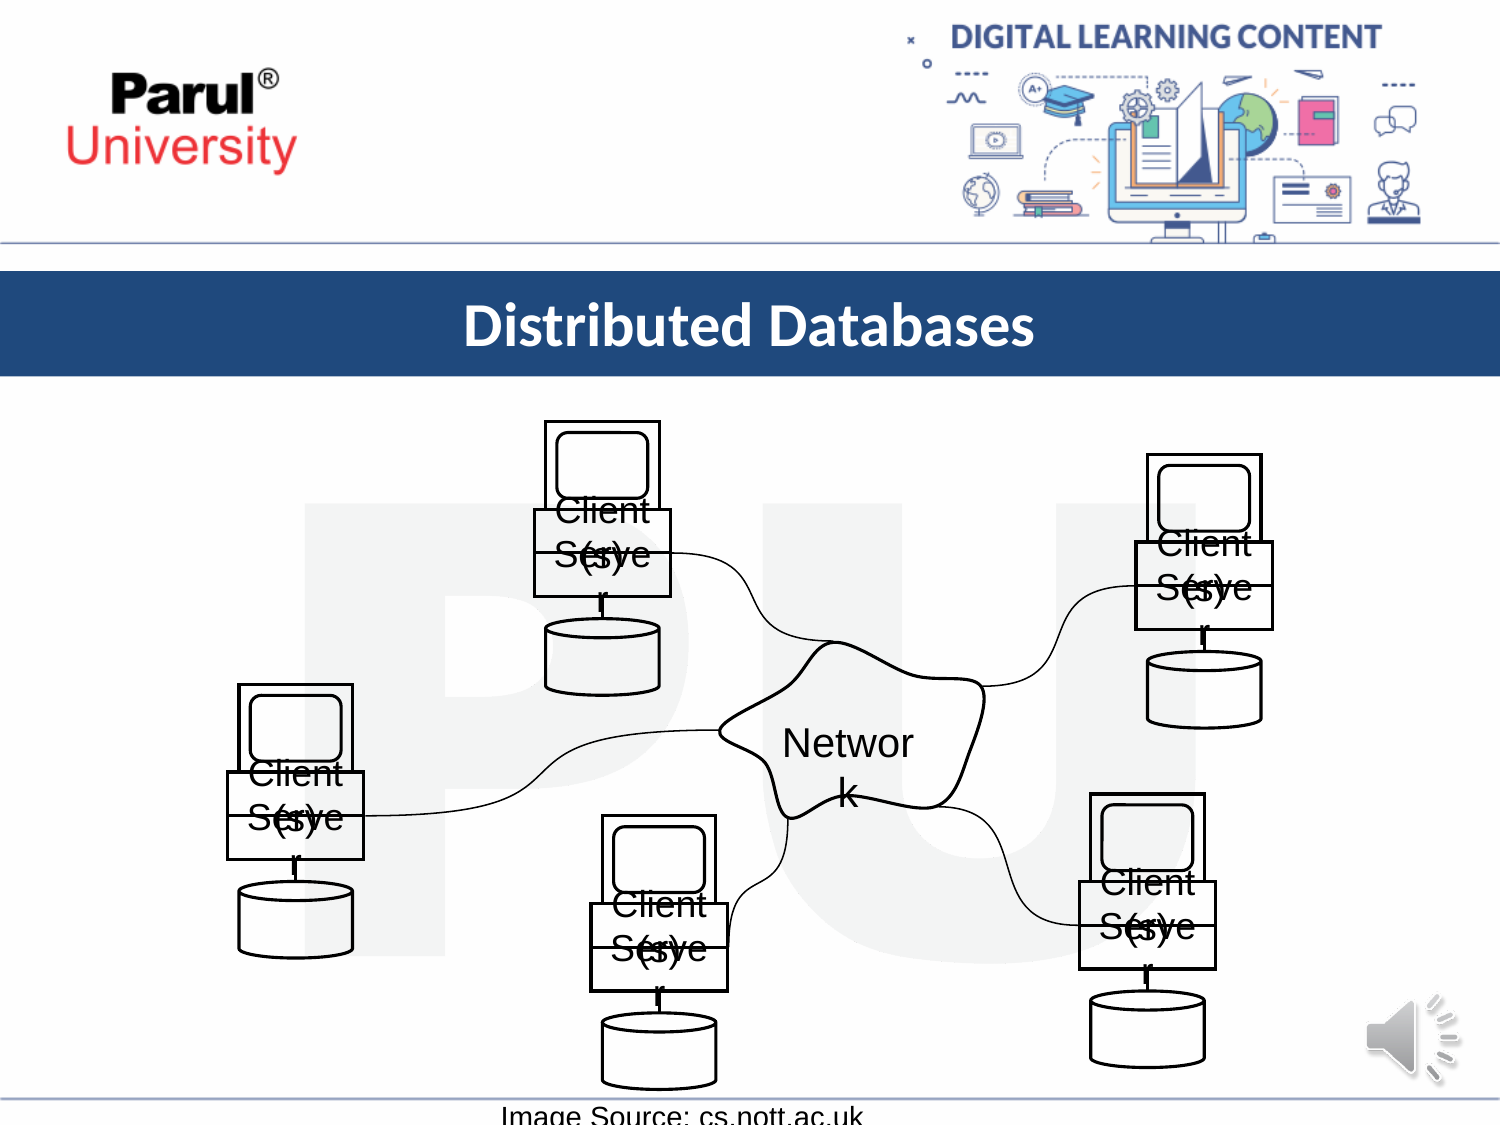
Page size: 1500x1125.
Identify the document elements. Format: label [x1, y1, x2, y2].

picture [0, 0, 1500, 1125]
text_box [227, 421, 1273, 1090]
